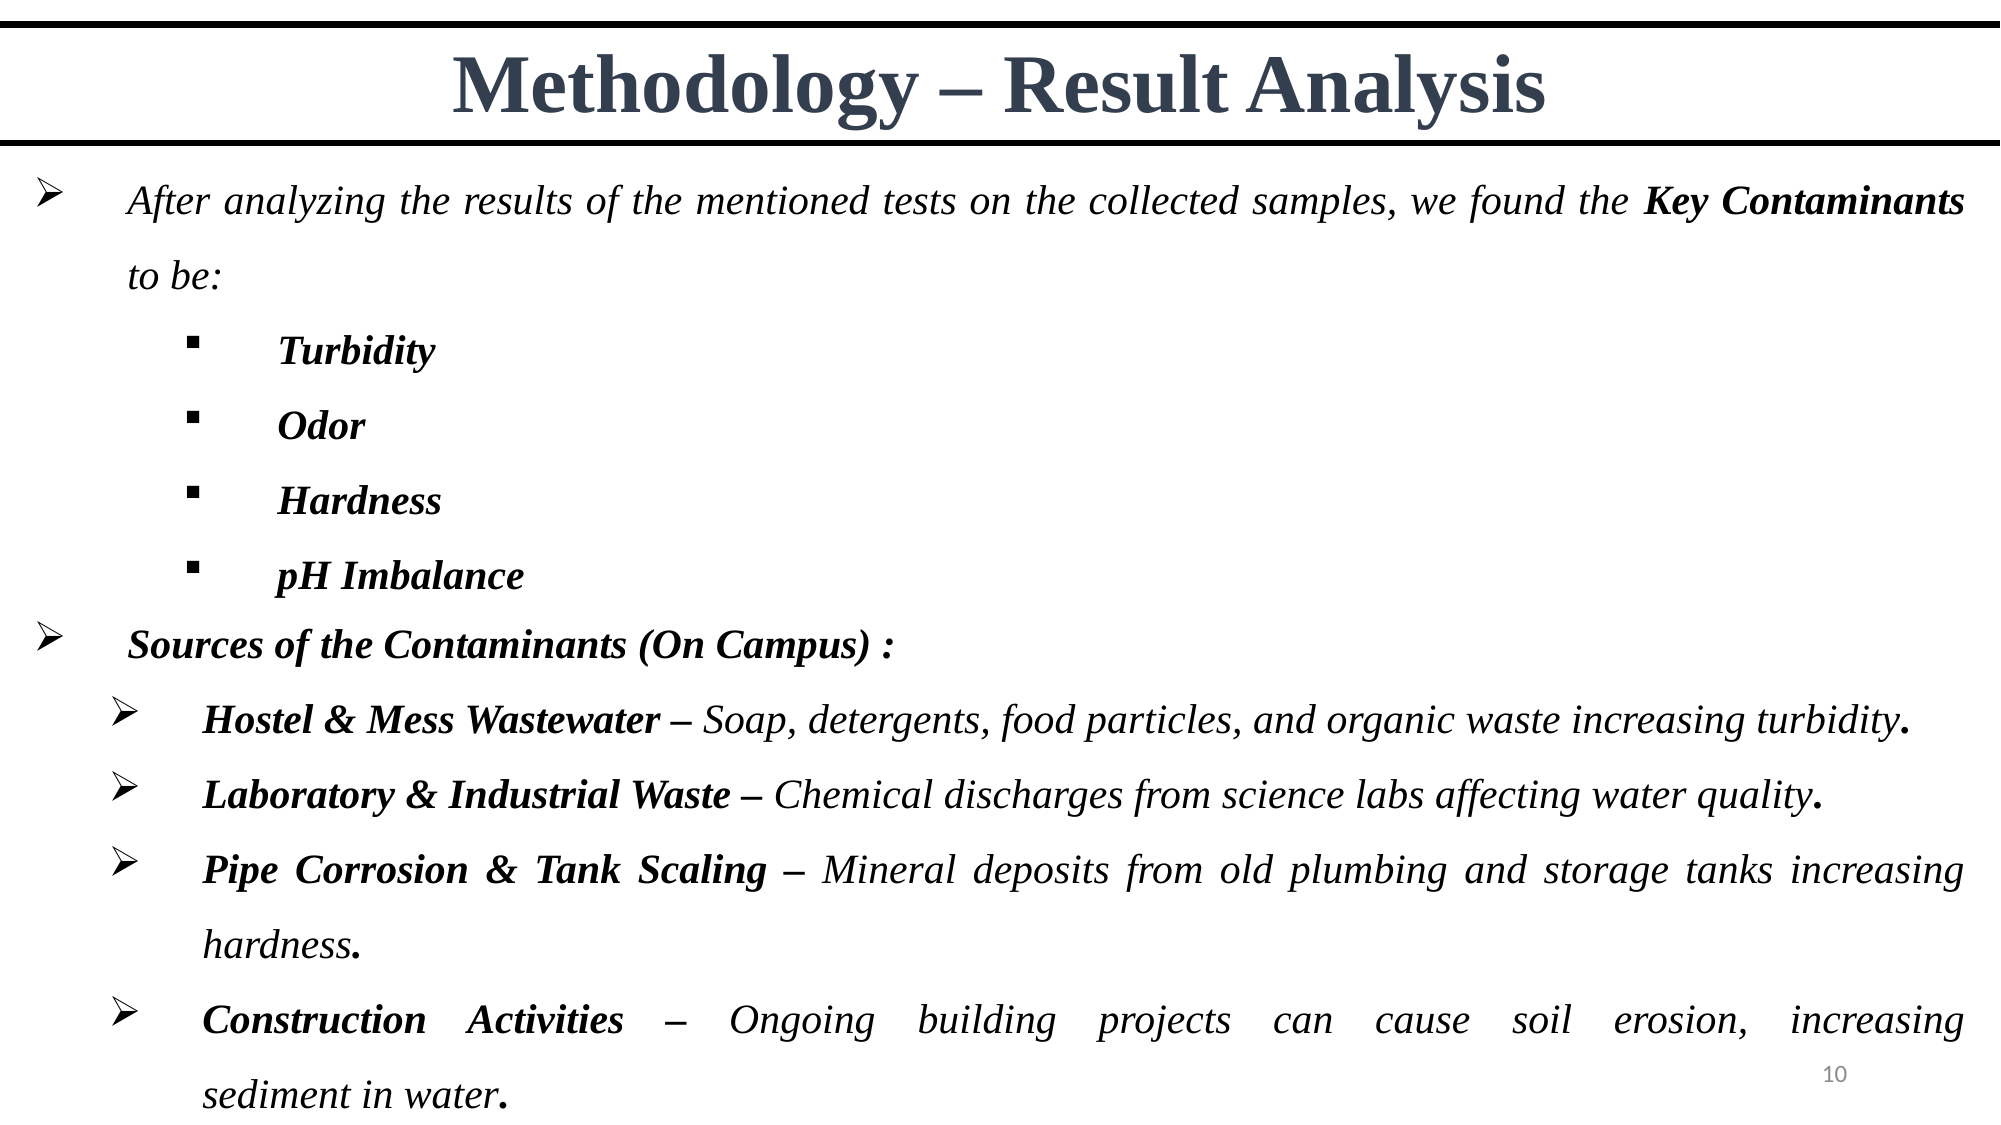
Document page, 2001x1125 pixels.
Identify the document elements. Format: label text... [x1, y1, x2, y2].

text_box Methodology – Result Analysis [0, 28, 2000, 137]
text_box After analyzing the results of the mentioned tests on the collected samples, we found the Key Contaminants to be: Turbidity Odor Hardness pH Imbalance [18, 143, 1981, 584]
text_box Sources of the Contaminants (On Campus) : Hostel & Mess Wastewater – Soap, detergents, food particles, and organic waste increasing turbidity. Laboratory & Industrial Waste – Chemical discharges from science labs affecting water quality. Pipe Corrosion & Tank Scaling – Mineral deposits from old plumbing and storage tanks increasing hardness. Construction Activities – Ongoing building projects can cause soil erosion, increasing sediment in water. [18, 584, 1981, 1125]
